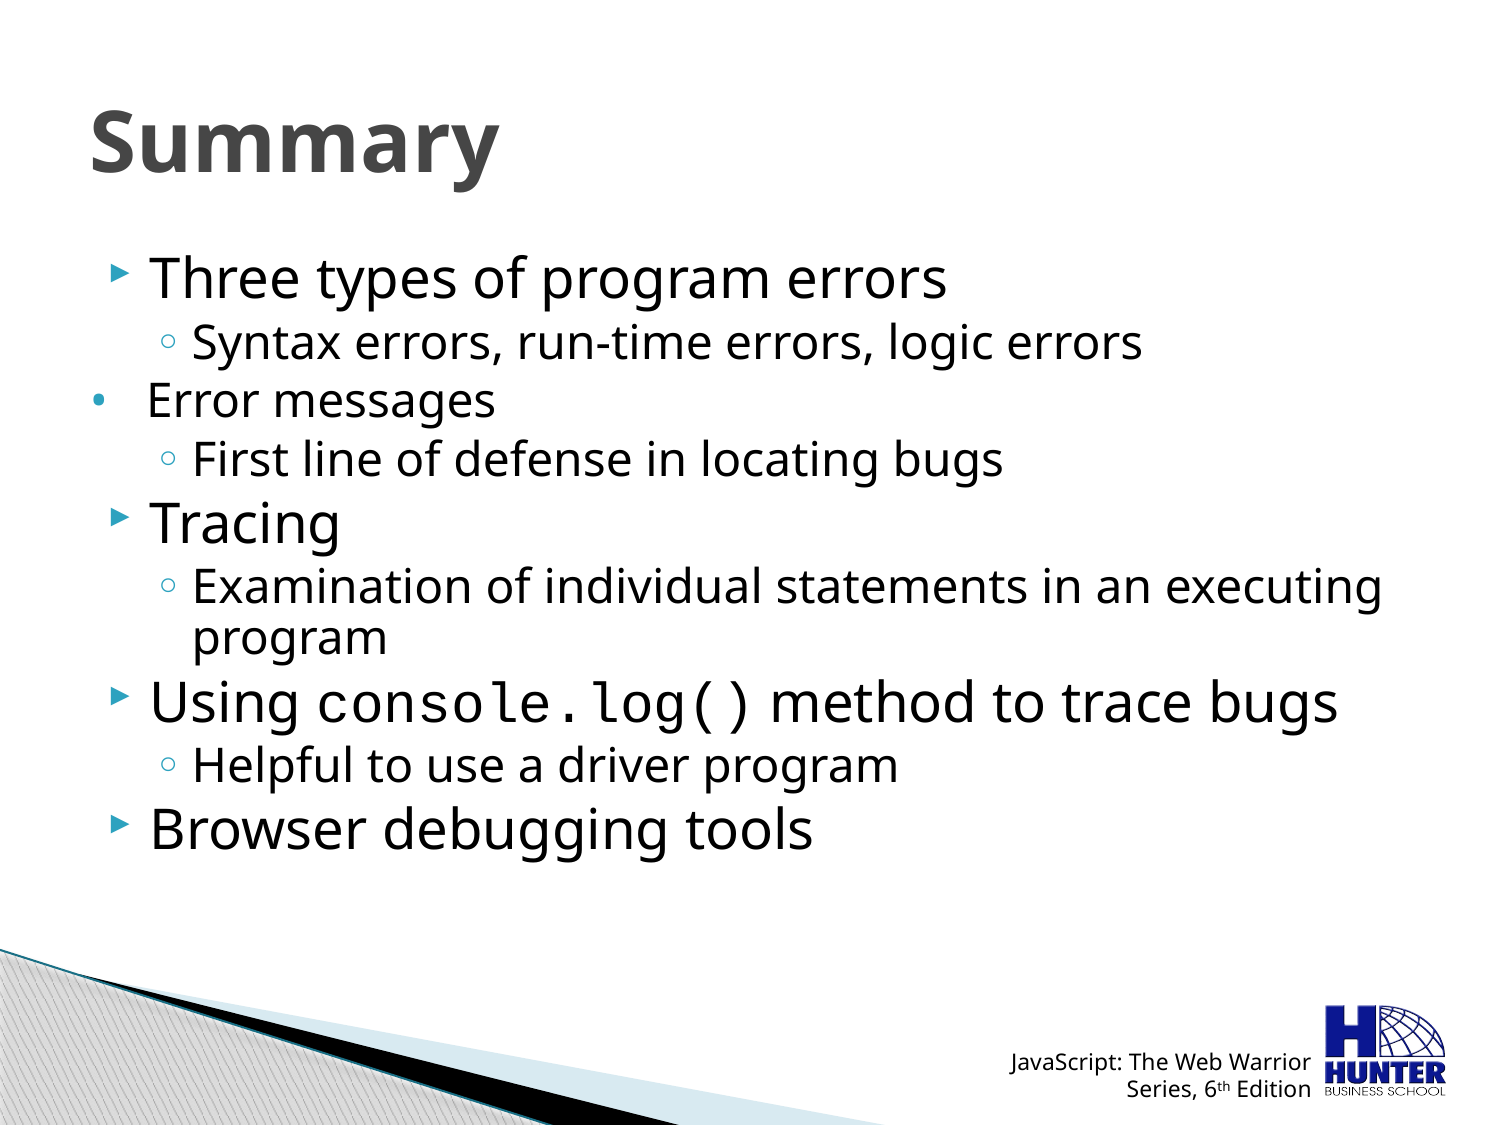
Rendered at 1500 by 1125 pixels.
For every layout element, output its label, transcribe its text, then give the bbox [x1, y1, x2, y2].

list Three types of program errors Syntax errors, run-time errors, logic errors Error messages First line of defense in locating bugs Tracing Examination of individual statements in an executing program Using console.log() method to trace bugs Helpful to use a driver program Browser debugging tools [75, 243, 1425, 986]
title Summary [75, 45, 1425, 233]
picture [1325, 1005, 1446, 1097]
